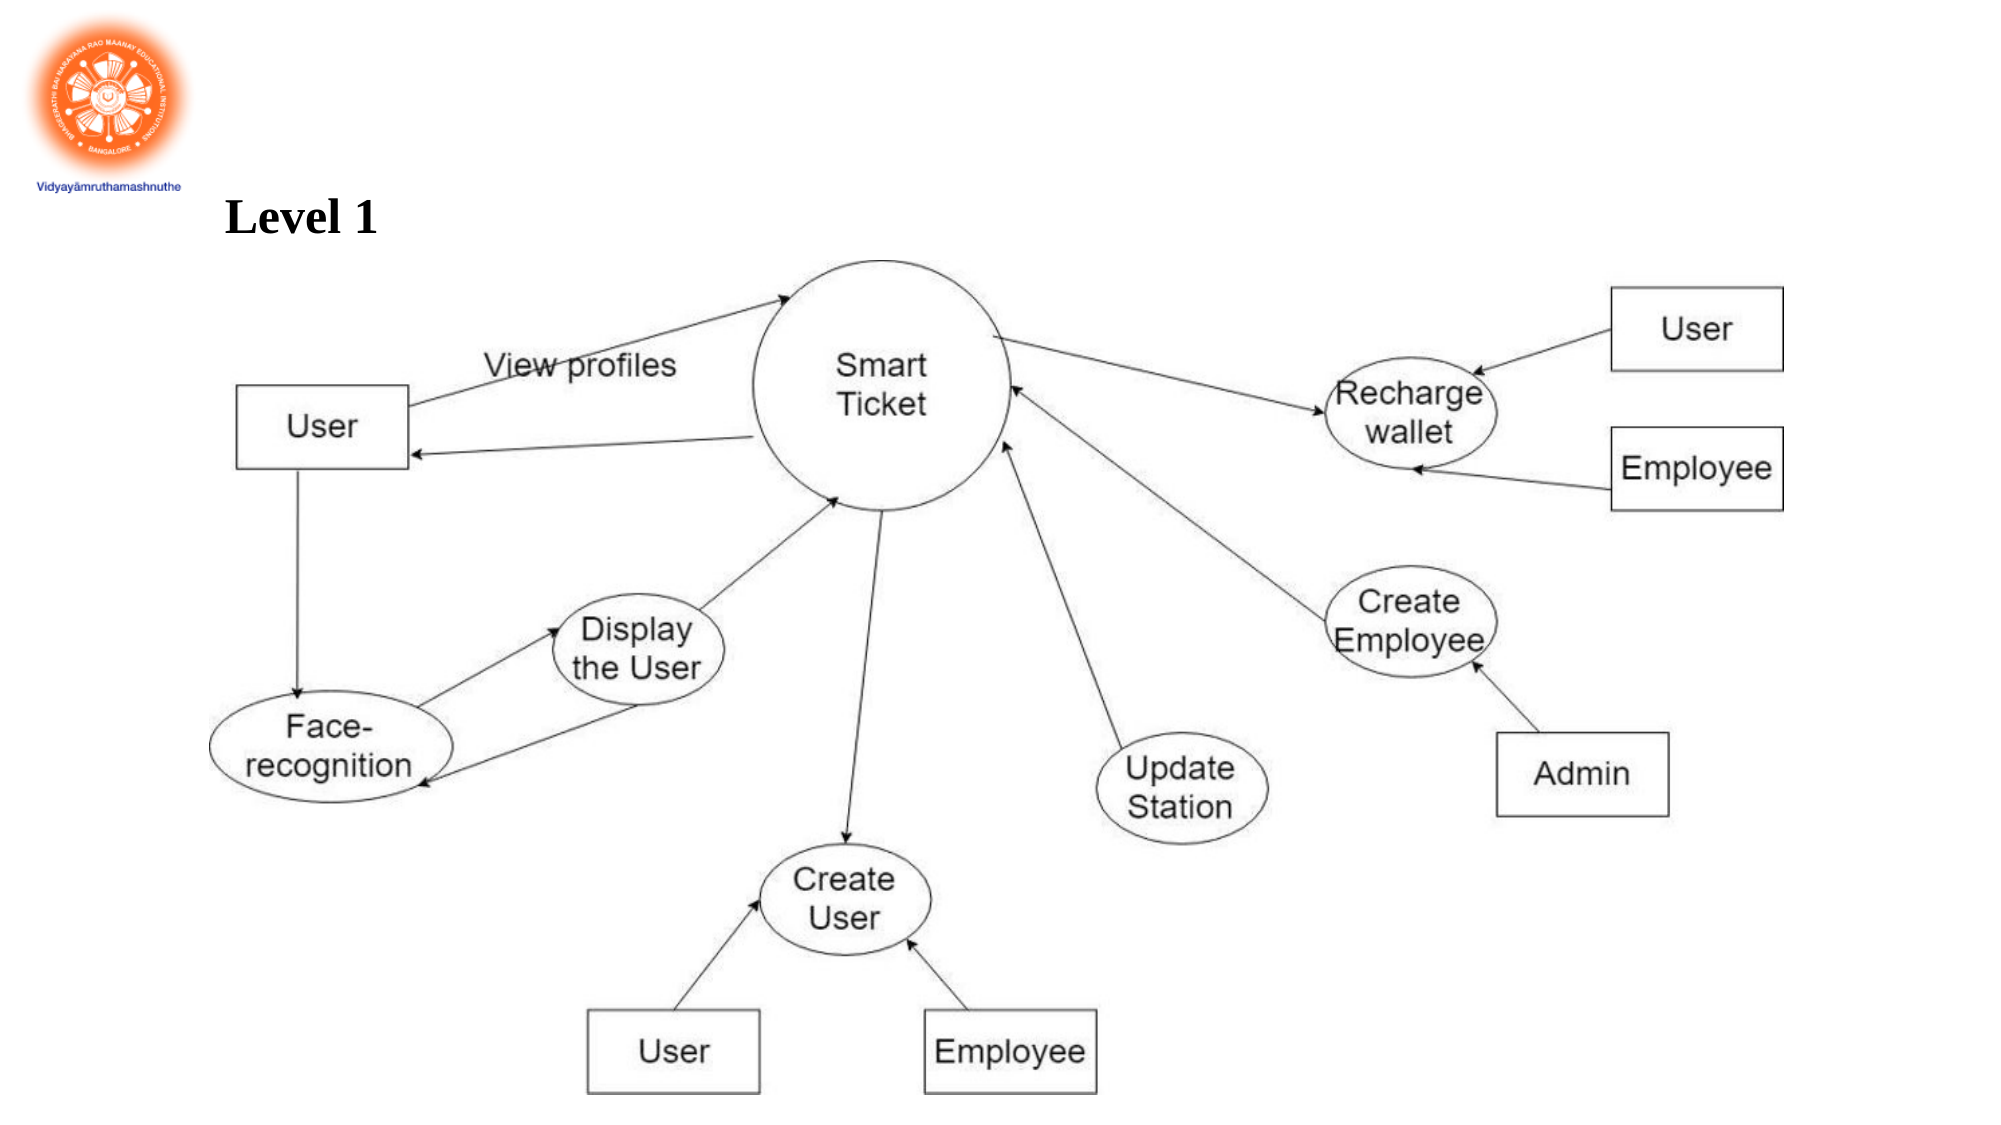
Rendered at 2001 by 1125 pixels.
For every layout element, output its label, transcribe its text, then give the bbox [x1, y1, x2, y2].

picture [209, 260, 1784, 1095]
picture [16, 0, 202, 199]
text_box Level 1 [209, 176, 510, 252]
